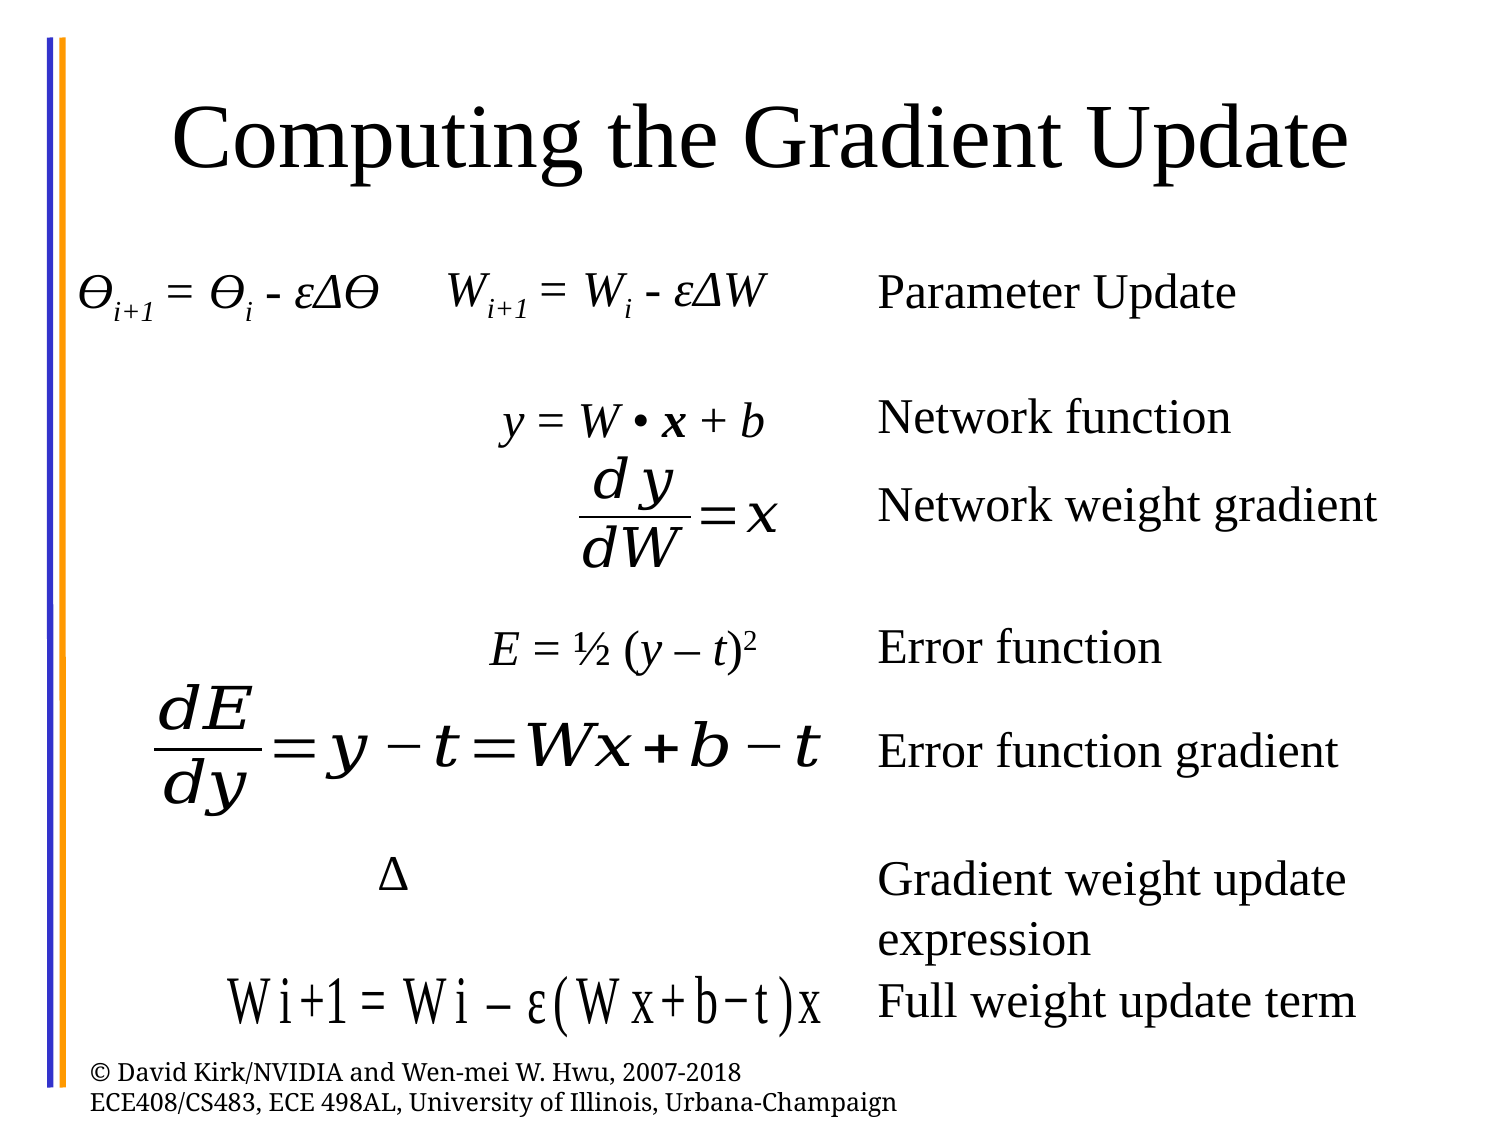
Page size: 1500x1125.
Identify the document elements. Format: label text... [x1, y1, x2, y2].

text_box ϴi+1 = ϴi - εΔϴ [62, 251, 450, 335]
text_box Error function gradient [862, 710, 1438, 786]
title Computing the Gradient Update [112, 37, 1413, 225]
text_box Gradient weight update expression [862, 838, 1500, 960]
text_box Wi+1 = Wi - εΔW [430, 248, 818, 332]
text_box E = ½ (y – t)2 [474, 607, 775, 683]
text_box Parameter Update [862, 250, 1300, 326]
text_box y = W • x + b [487, 379, 788, 455]
text_box Network weight gradient [862, 463, 1426, 539]
text_box Full weight update term [862, 960, 1500, 1036]
text_box Error function [862, 606, 1300, 682]
text_box Network function [862, 376, 1300, 452]
